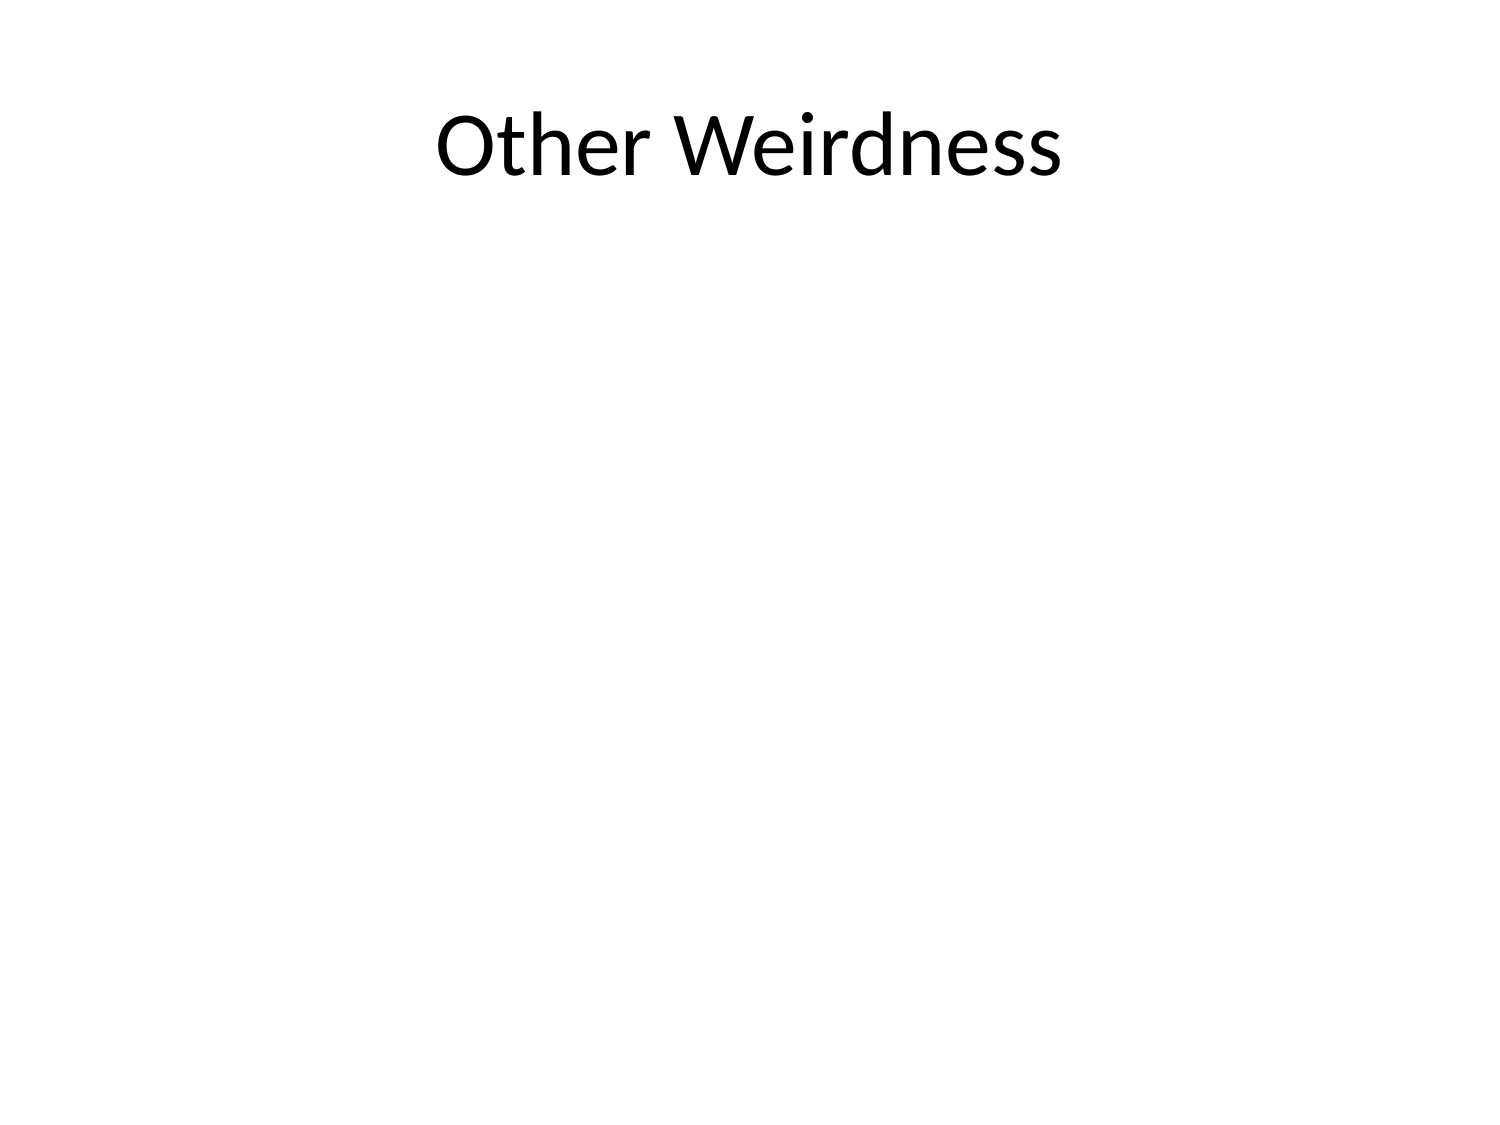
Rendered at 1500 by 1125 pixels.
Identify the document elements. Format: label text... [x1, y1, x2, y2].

title Other Weirdness [75, 45, 1425, 233]
